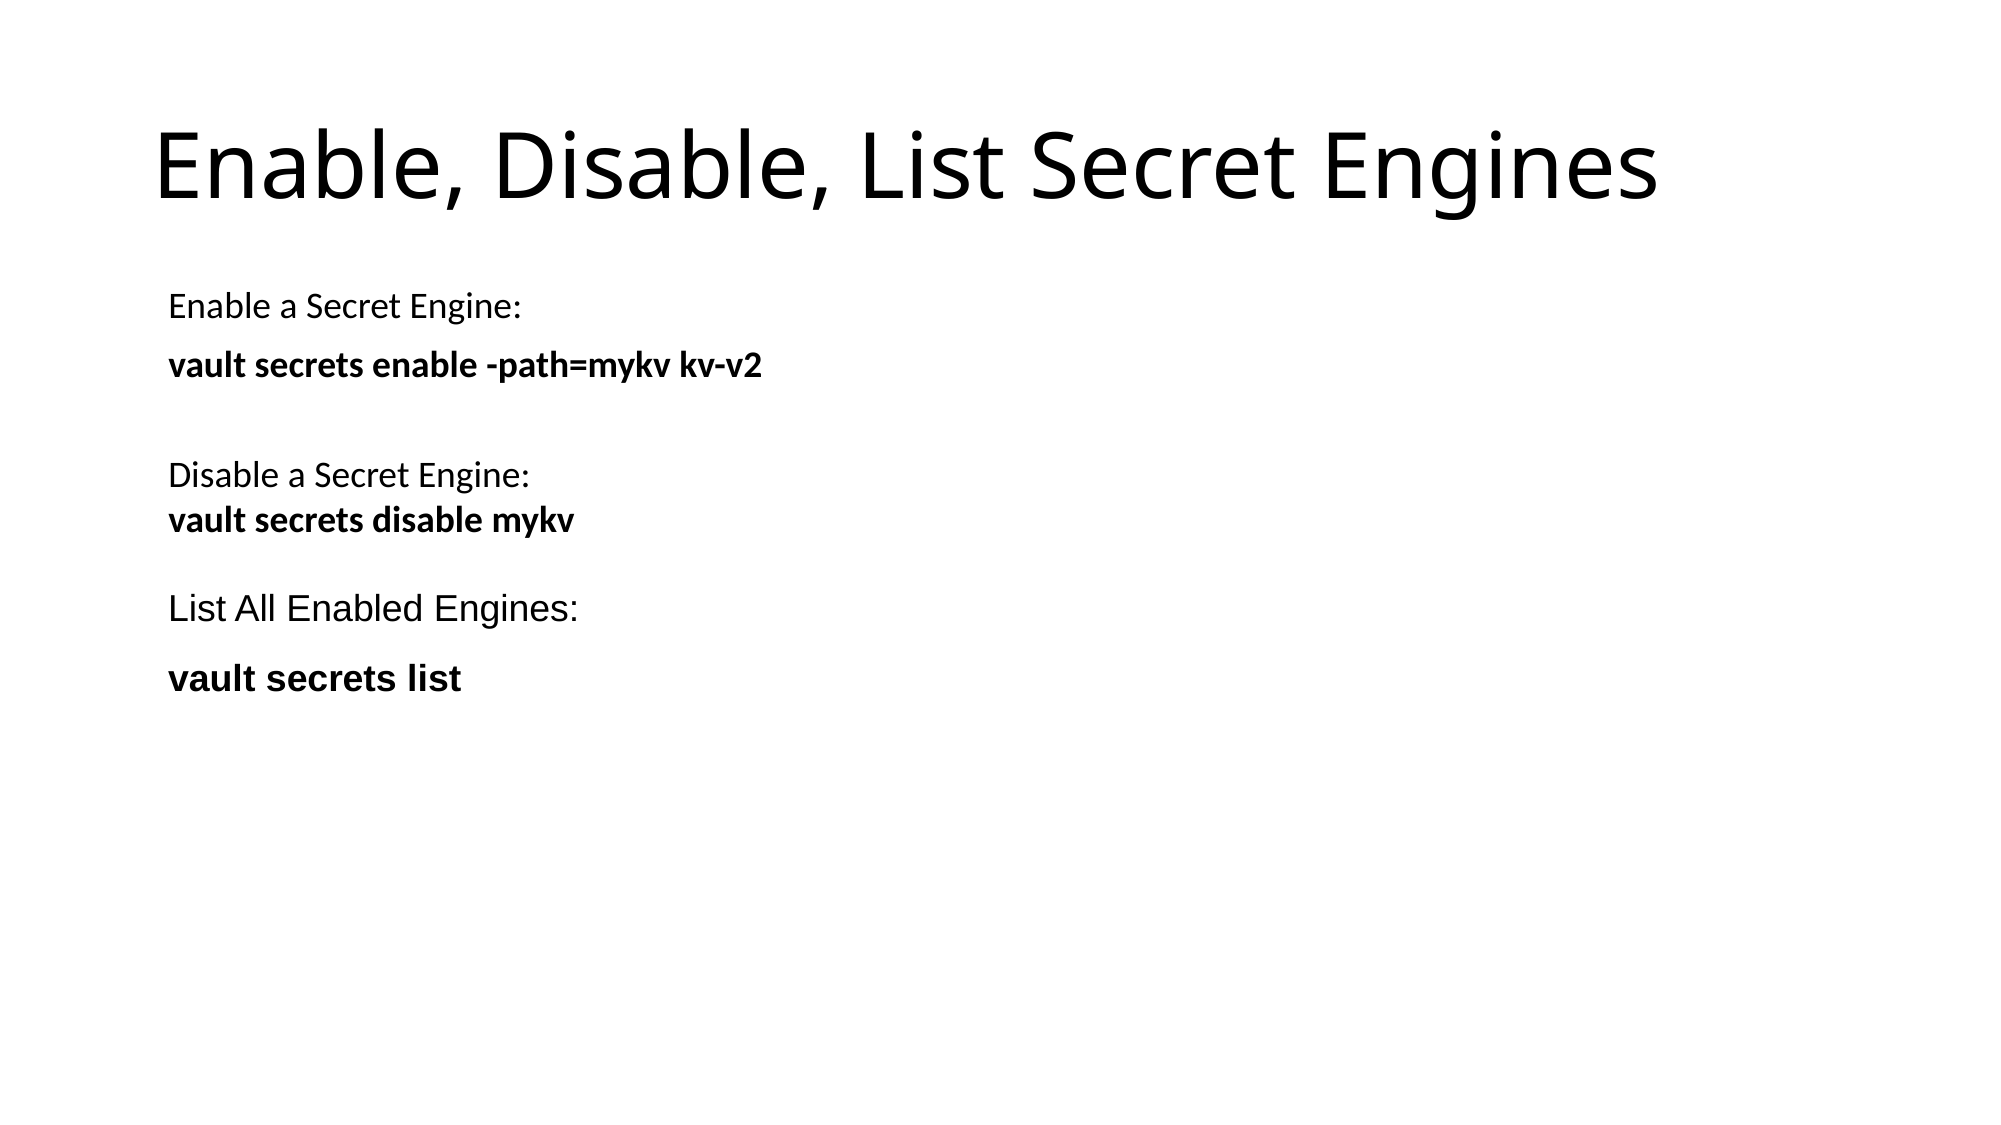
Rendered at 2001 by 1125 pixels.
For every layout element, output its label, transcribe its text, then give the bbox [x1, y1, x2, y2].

text_box Enable a Secret Engine: [153, 274, 1154, 334]
title Enable, Disable, List Secret Engines [137, 59, 1863, 278]
text_box Disable a Secret Engine: vault secrets disable mykv [153, 442, 1154, 548]
text_box vault secrets enable -path=mykv kv-v2 [153, 334, 1154, 393]
text_box List All Enabled Engines: vault secrets list [153, 576, 942, 752]
